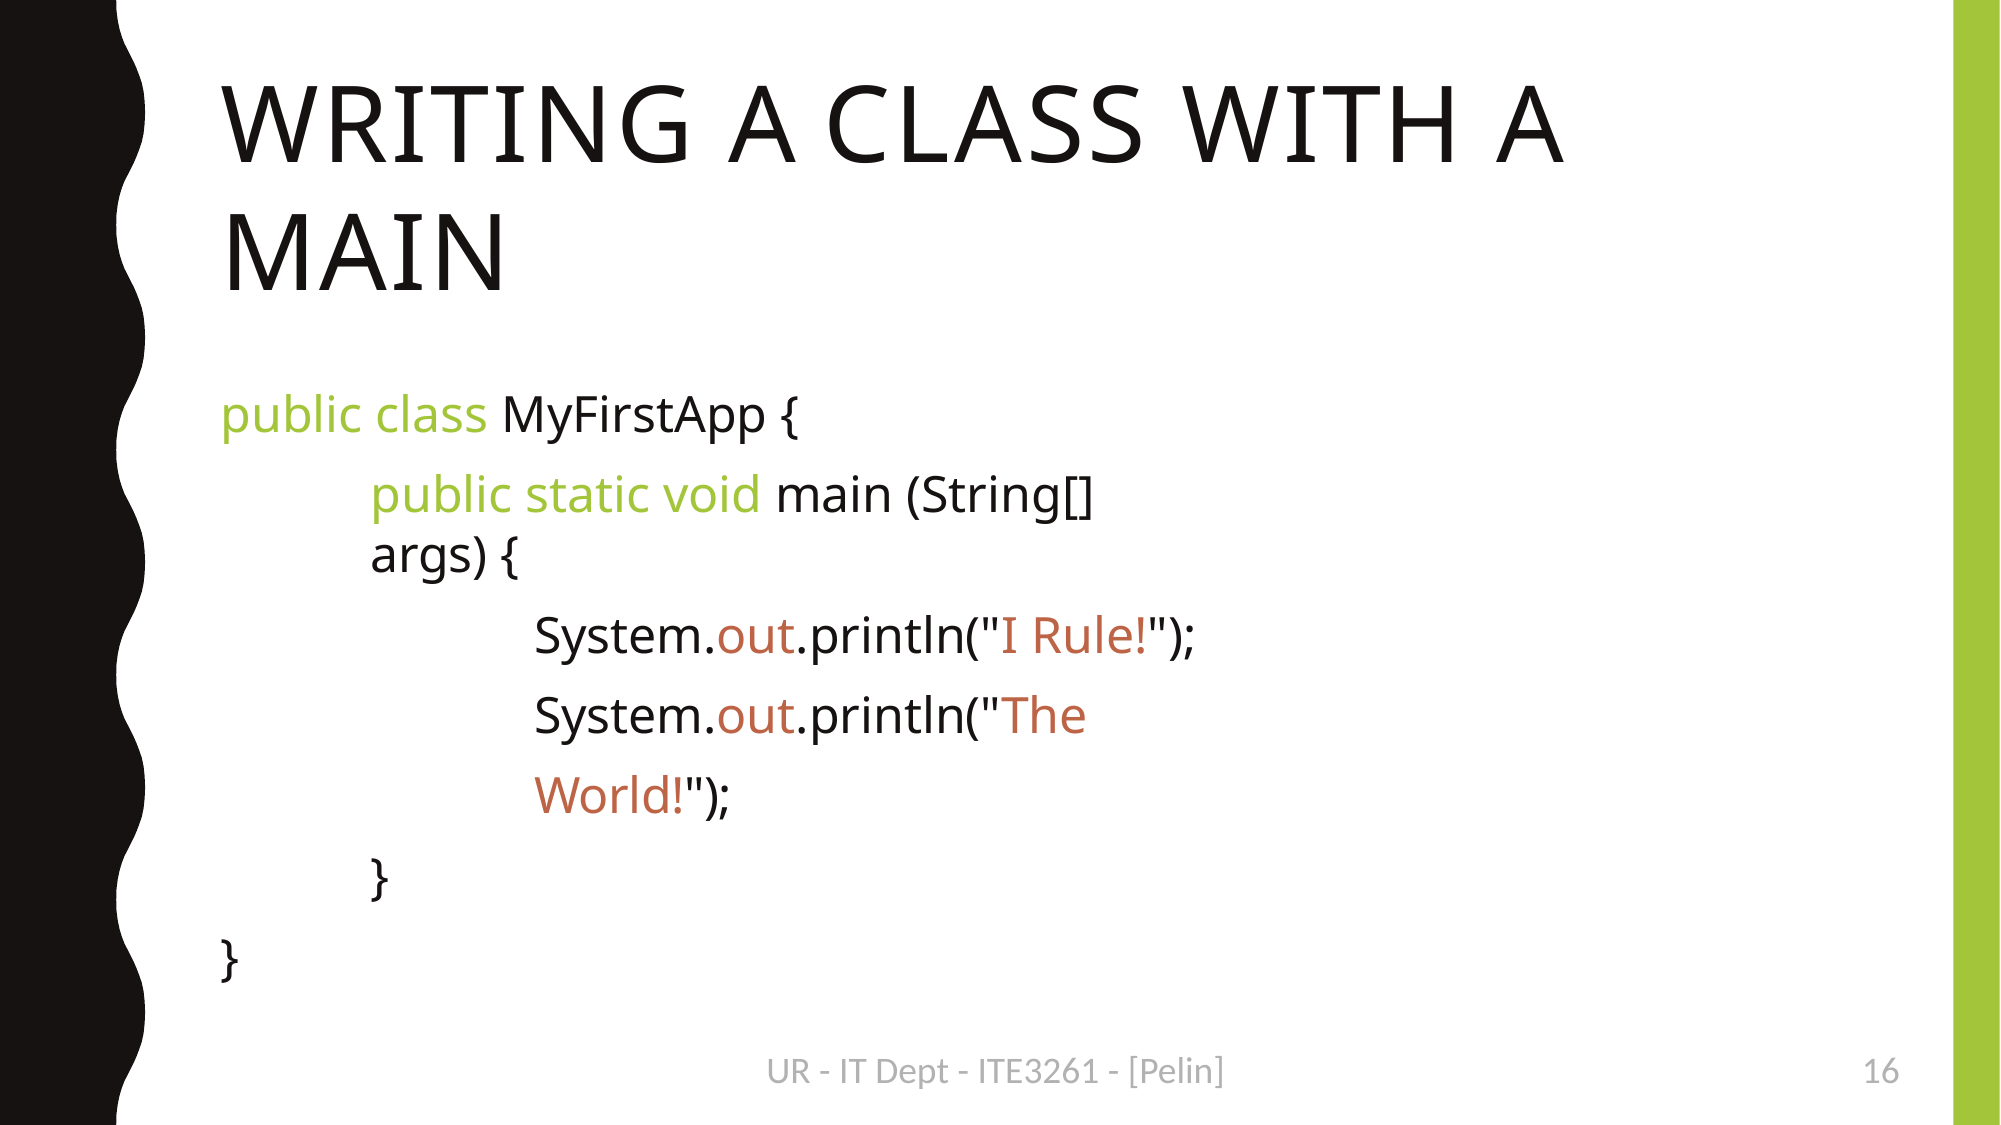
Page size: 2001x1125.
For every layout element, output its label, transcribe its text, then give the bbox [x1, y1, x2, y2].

text_box UR - IT Dept - ITE3261 - [Pelin] [680, 1046, 1320, 1103]
text_box <number> [1440, 1046, 1900, 1103]
text_box WRITING A CLASS WITH A MAIN [218, 54, 1610, 312]
text_box public class MyFirstApp { public static void main (String[] args) { System.out.println("I Rule!"); System.out.println("The World!"); } } [218, 359, 1215, 986]
